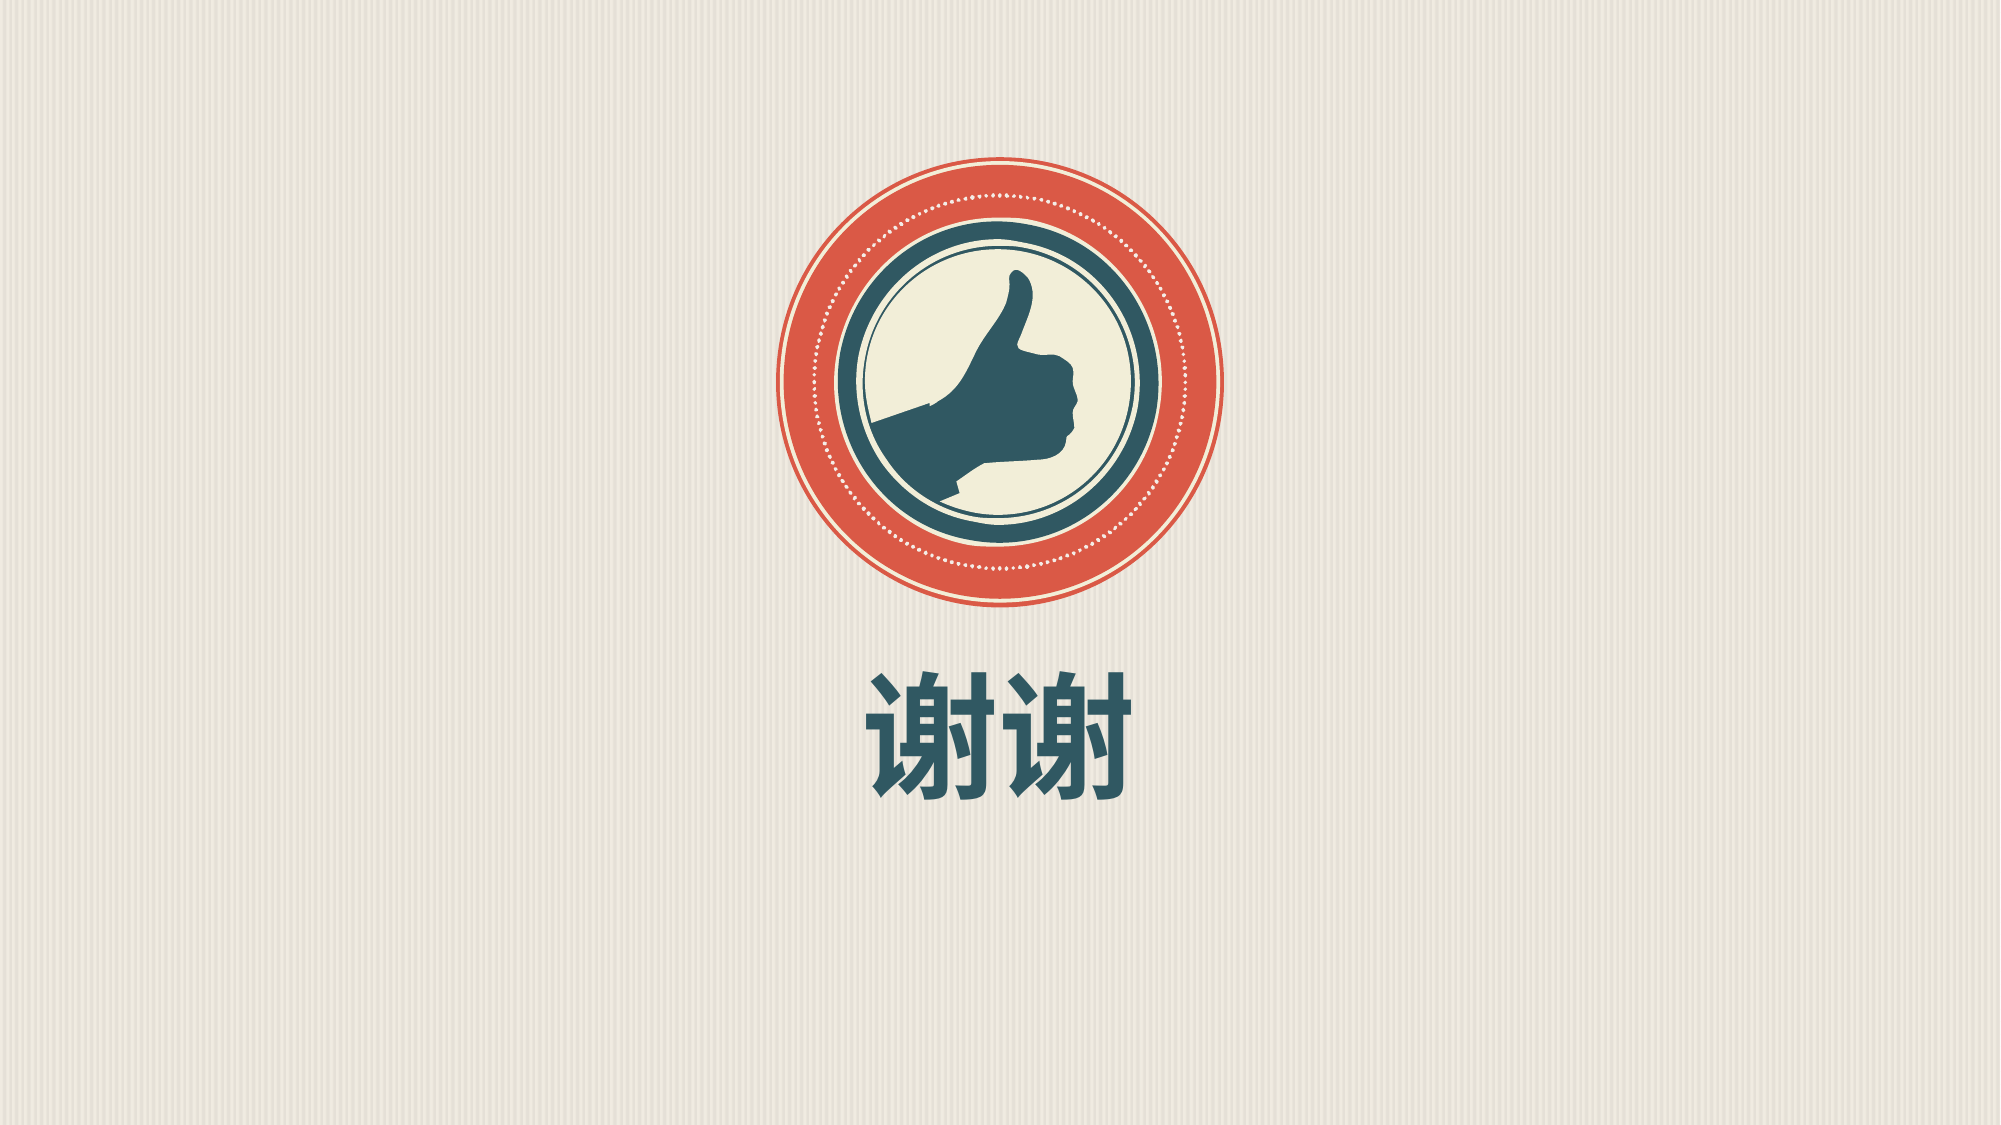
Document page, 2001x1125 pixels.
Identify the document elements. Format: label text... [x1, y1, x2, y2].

text_box 谢谢 [846, 643, 1152, 824]
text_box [775, 156, 1225, 608]
picture [0, 0, 2001, 1125]
